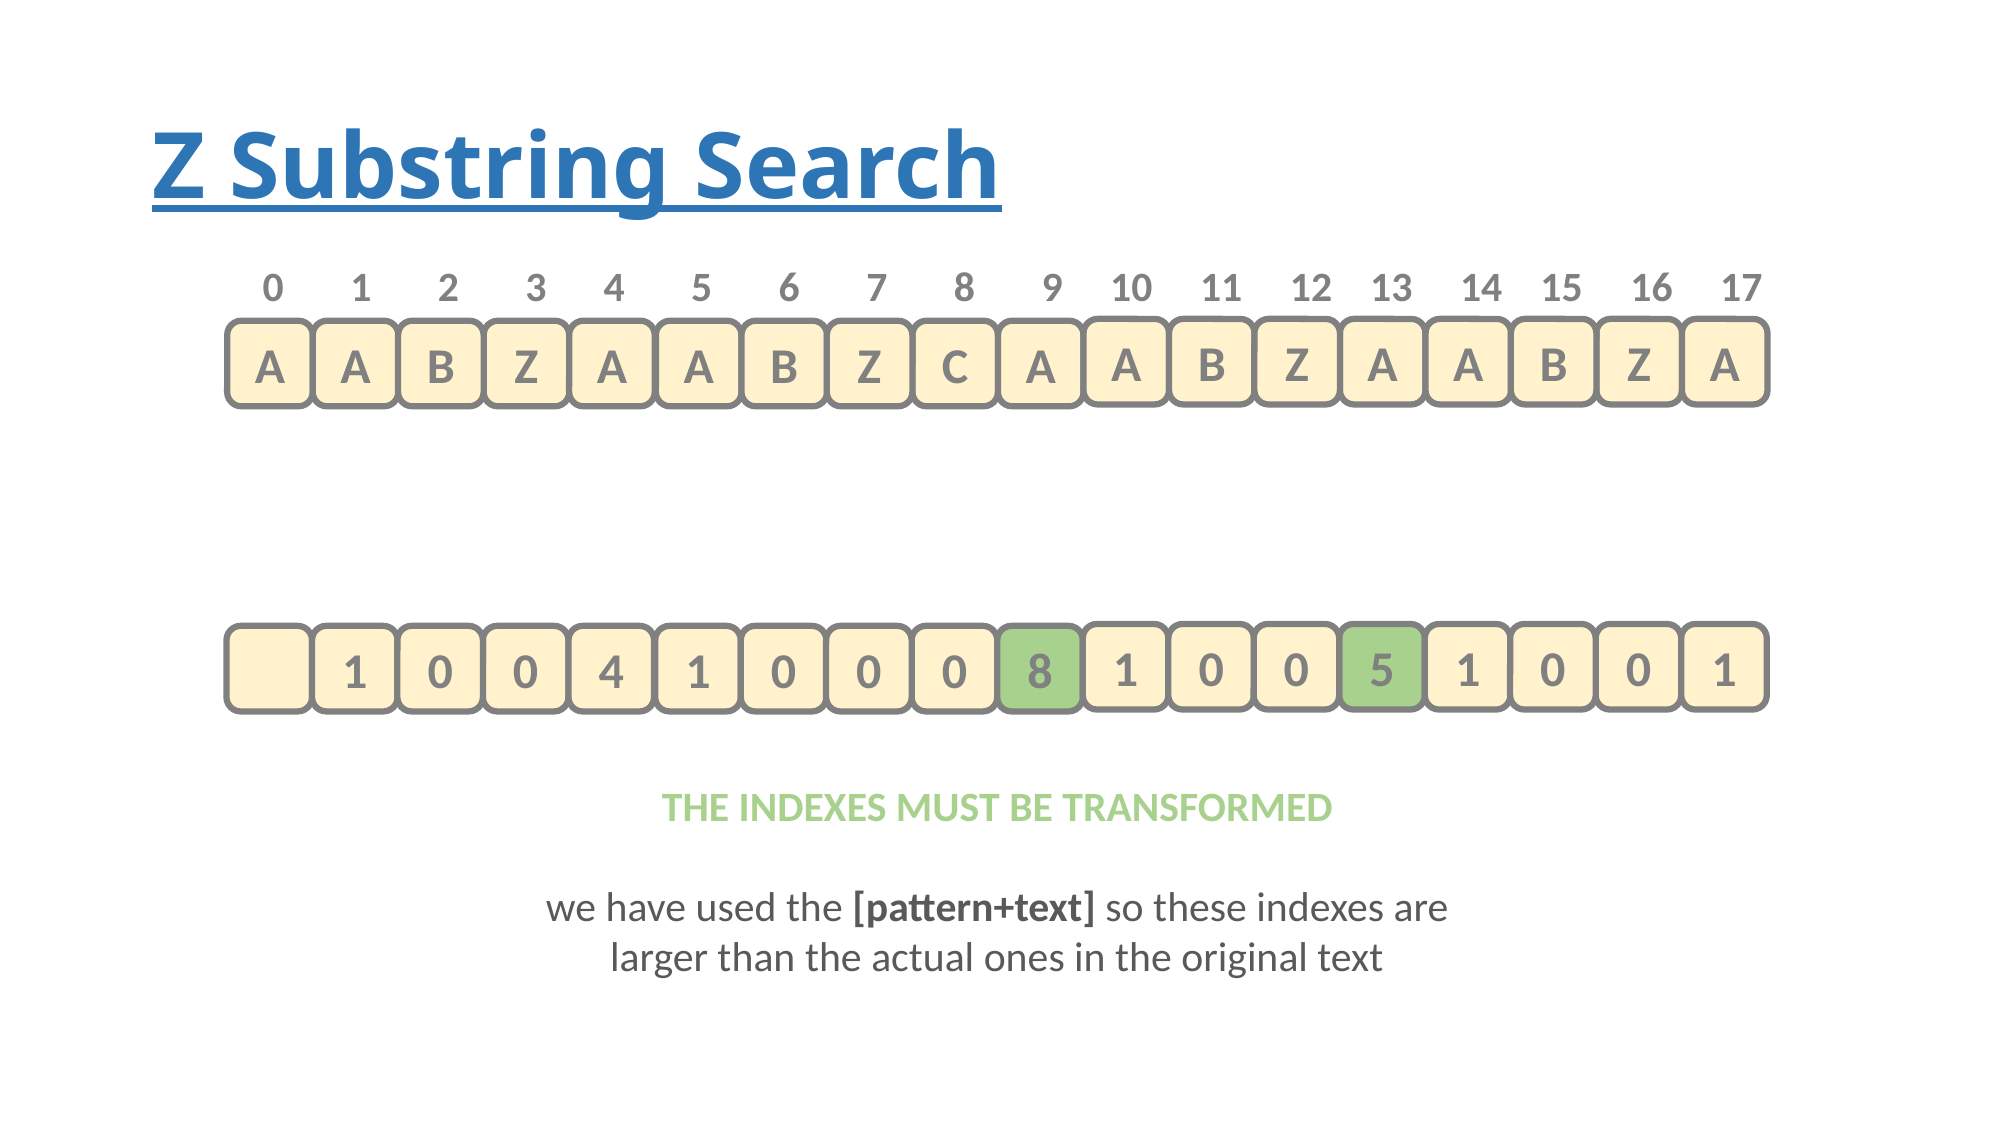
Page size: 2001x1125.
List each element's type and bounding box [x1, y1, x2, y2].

text_box [530, 772, 1464, 1087]
title [137, 59, 1863, 278]
text_box [226, 252, 1800, 408]
text_box [225, 622, 1768, 713]
